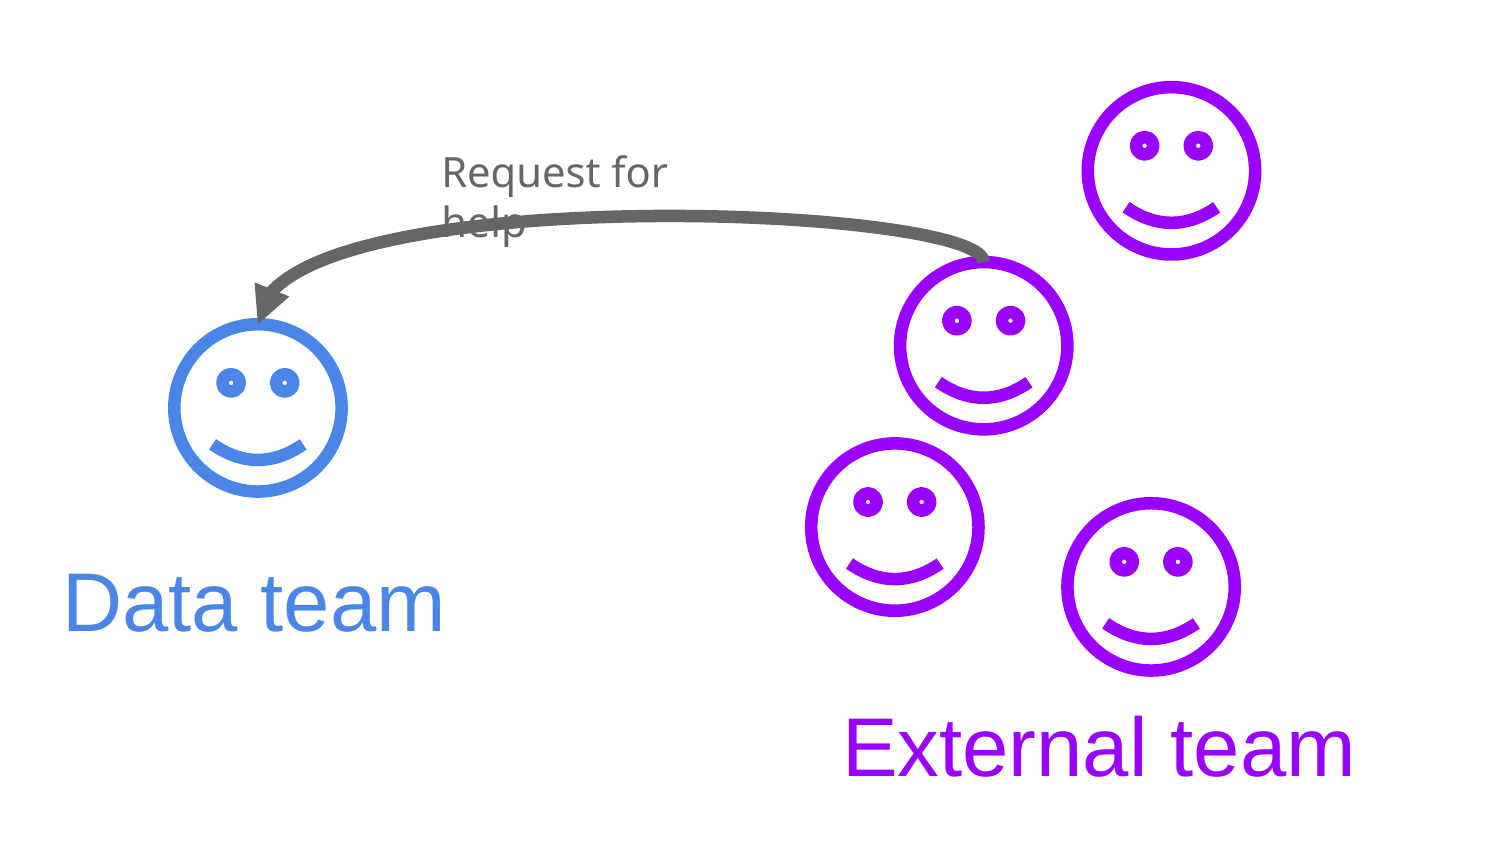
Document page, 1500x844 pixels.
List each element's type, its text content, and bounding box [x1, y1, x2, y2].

text_box Data team [47, 533, 584, 651]
text_box Data team [657, 533, 1052, 651]
text_box [1067, 503, 1235, 671]
text_box External team [827, 678, 1500, 796]
text_box Request for help [426, 130, 584, 249]
text_box [811, 443, 979, 533]
text_box [174, 324, 342, 492]
text_box [900, 262, 1068, 430]
text_box Request for help [657, 130, 771, 249]
text_box [1087, 87, 1256, 255]
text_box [589, 0, 653, 657]
